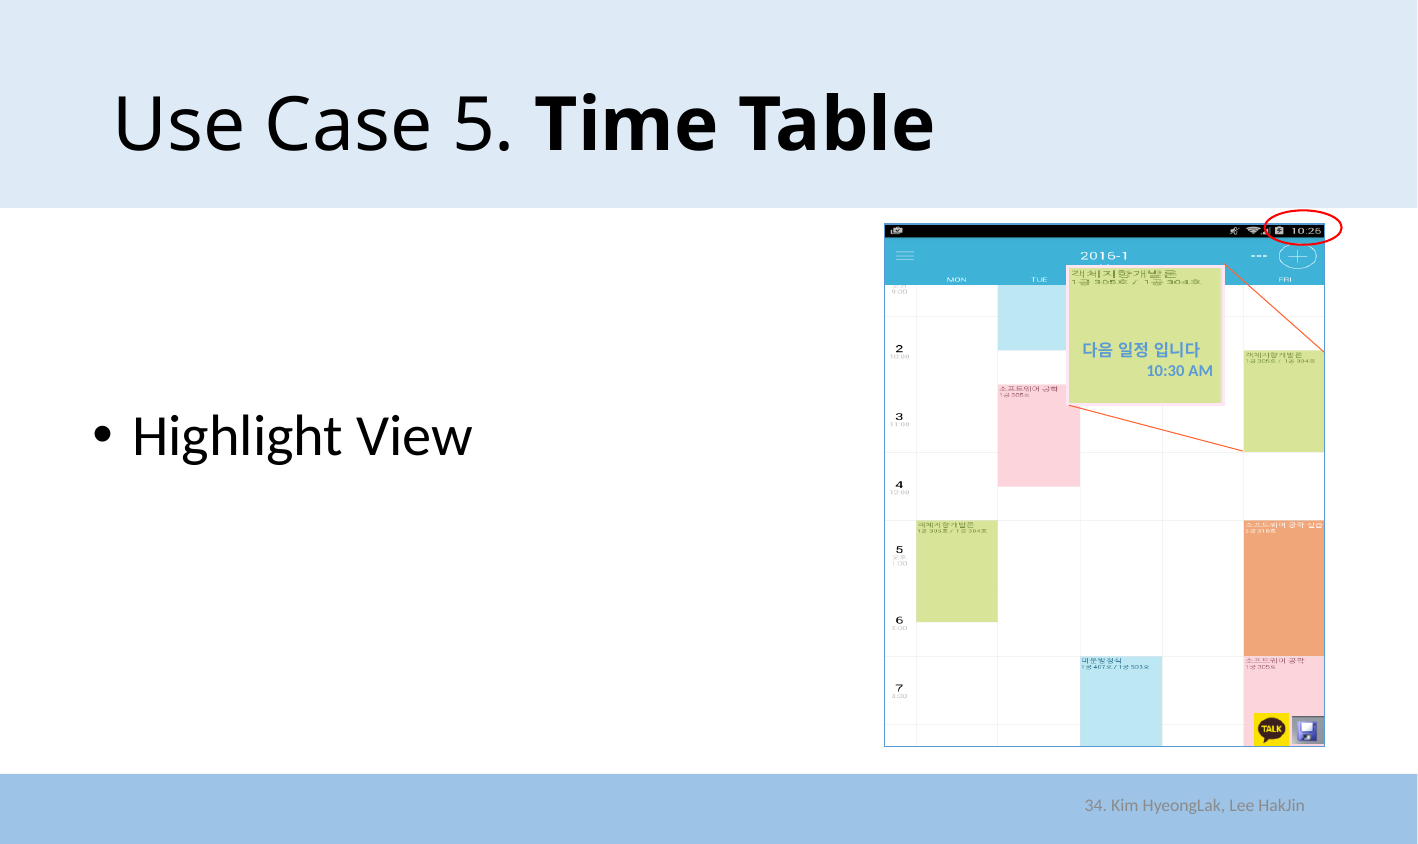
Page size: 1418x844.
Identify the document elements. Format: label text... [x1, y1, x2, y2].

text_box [1223, 263, 1324, 353]
title Use Case 5. Time Table [97, 44, 1320, 208]
picture [825, 224, 1324, 746]
slide_number 34. Kim HyeongLak, Lee HakJin [1001, 782, 1320, 827]
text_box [1068, 405, 1243, 451]
list Highlight View [77, 397, 867, 529]
text_box [1264, 209, 1343, 244]
